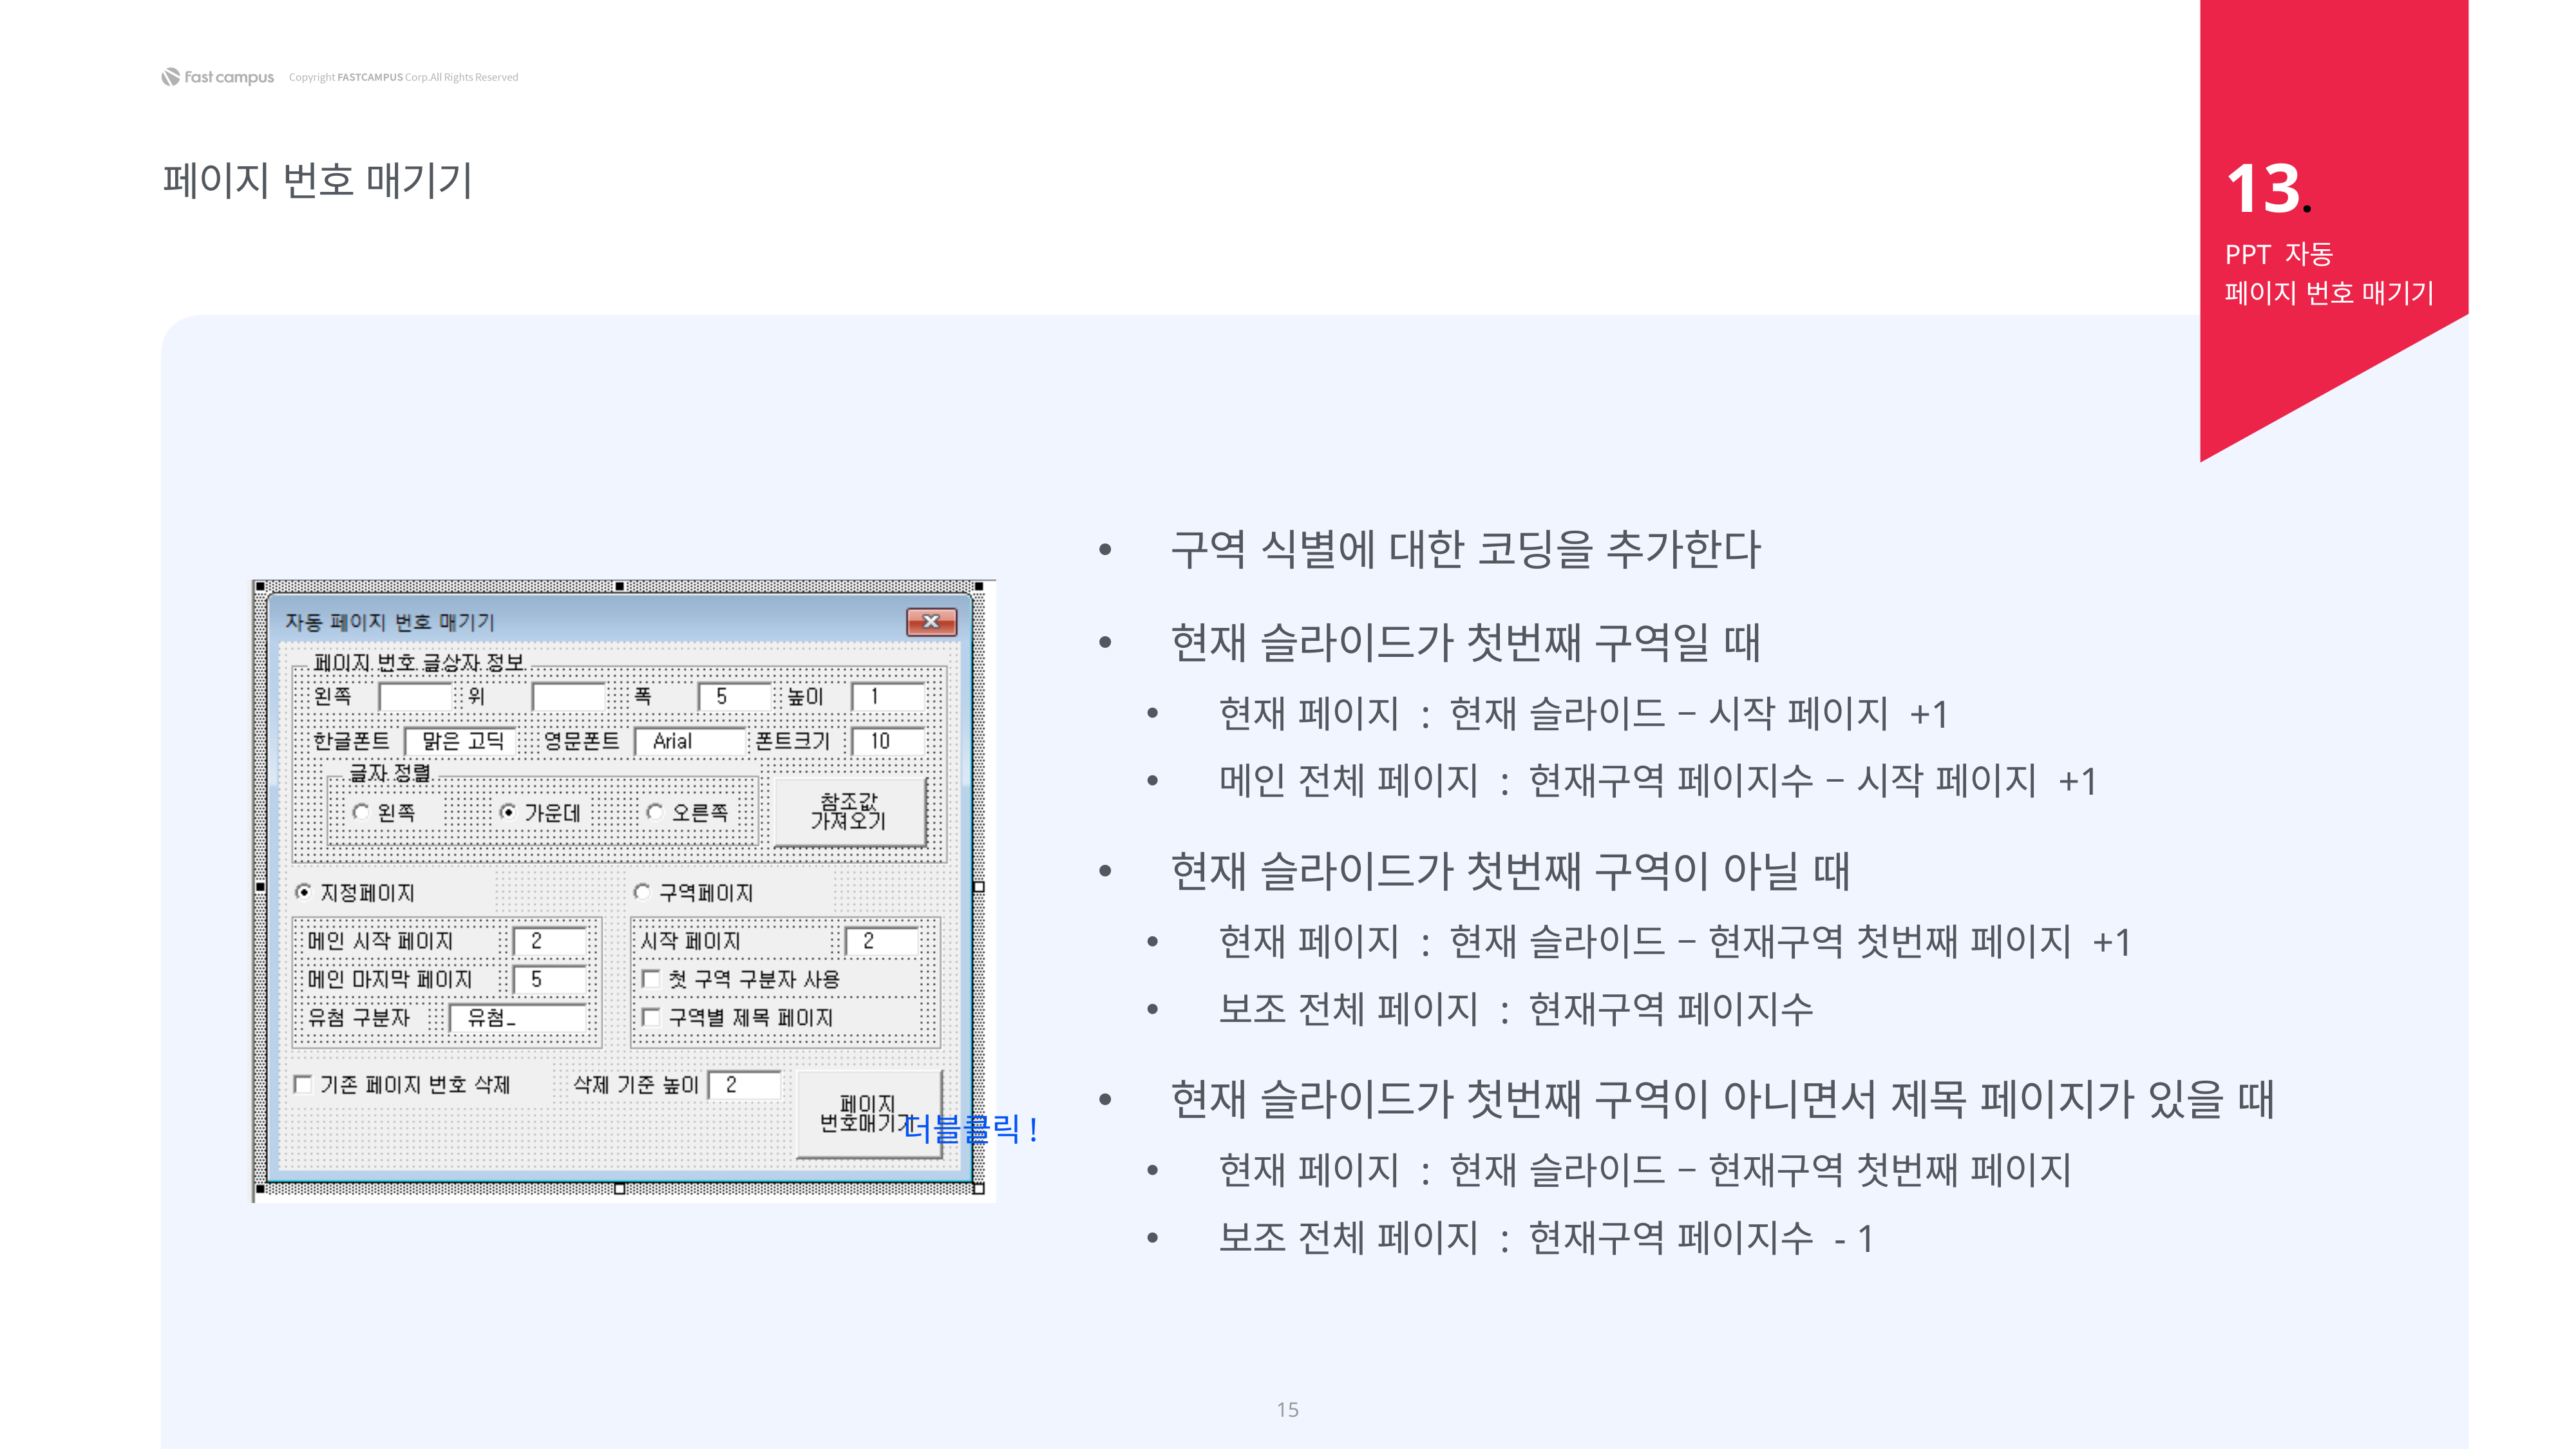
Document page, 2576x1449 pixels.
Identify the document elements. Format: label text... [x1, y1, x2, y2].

text_box 페이지 번호 매기기 [160, 154, 631, 205]
text_box 더블클릭! [996, 1104, 1046, 1153]
picture [0, 0, 2576, 1449]
text_box PPT 자동 페이지 번호 매기기 [2200, 232, 2469, 314]
text_box 13. [2200, 148, 2469, 232]
slide_number 15 [998, 1372, 1578, 1449]
text_box 구역 식별에 대한 코딩을 추가한다 현재 슬라이드가 첫번째 구역일 때 현재 페이지 : 현재 슬라이드 – 시작 페이지 +1 메인 전체 페이지 : 현재구역 페이지수 – 시작 페이지 +1 현재 슬라이드가 첫번째 구역이 아닐 때 현재 페이지 : 현재 슬라이드 – 현재구역 첫번째 페이지 +1 보조 전체 페이지 : 현재구역 페이지수 현재 슬라이드가 첫번째 구역이 아니면서 제목 페이지가 있을 때 현재 페이지 : 현재 슬라이드 – 현재구역 첫번째 페이지 보조 전체 페이지 : 현재구역 페이지수 - 1 [1096, 495, 2436, 1262]
